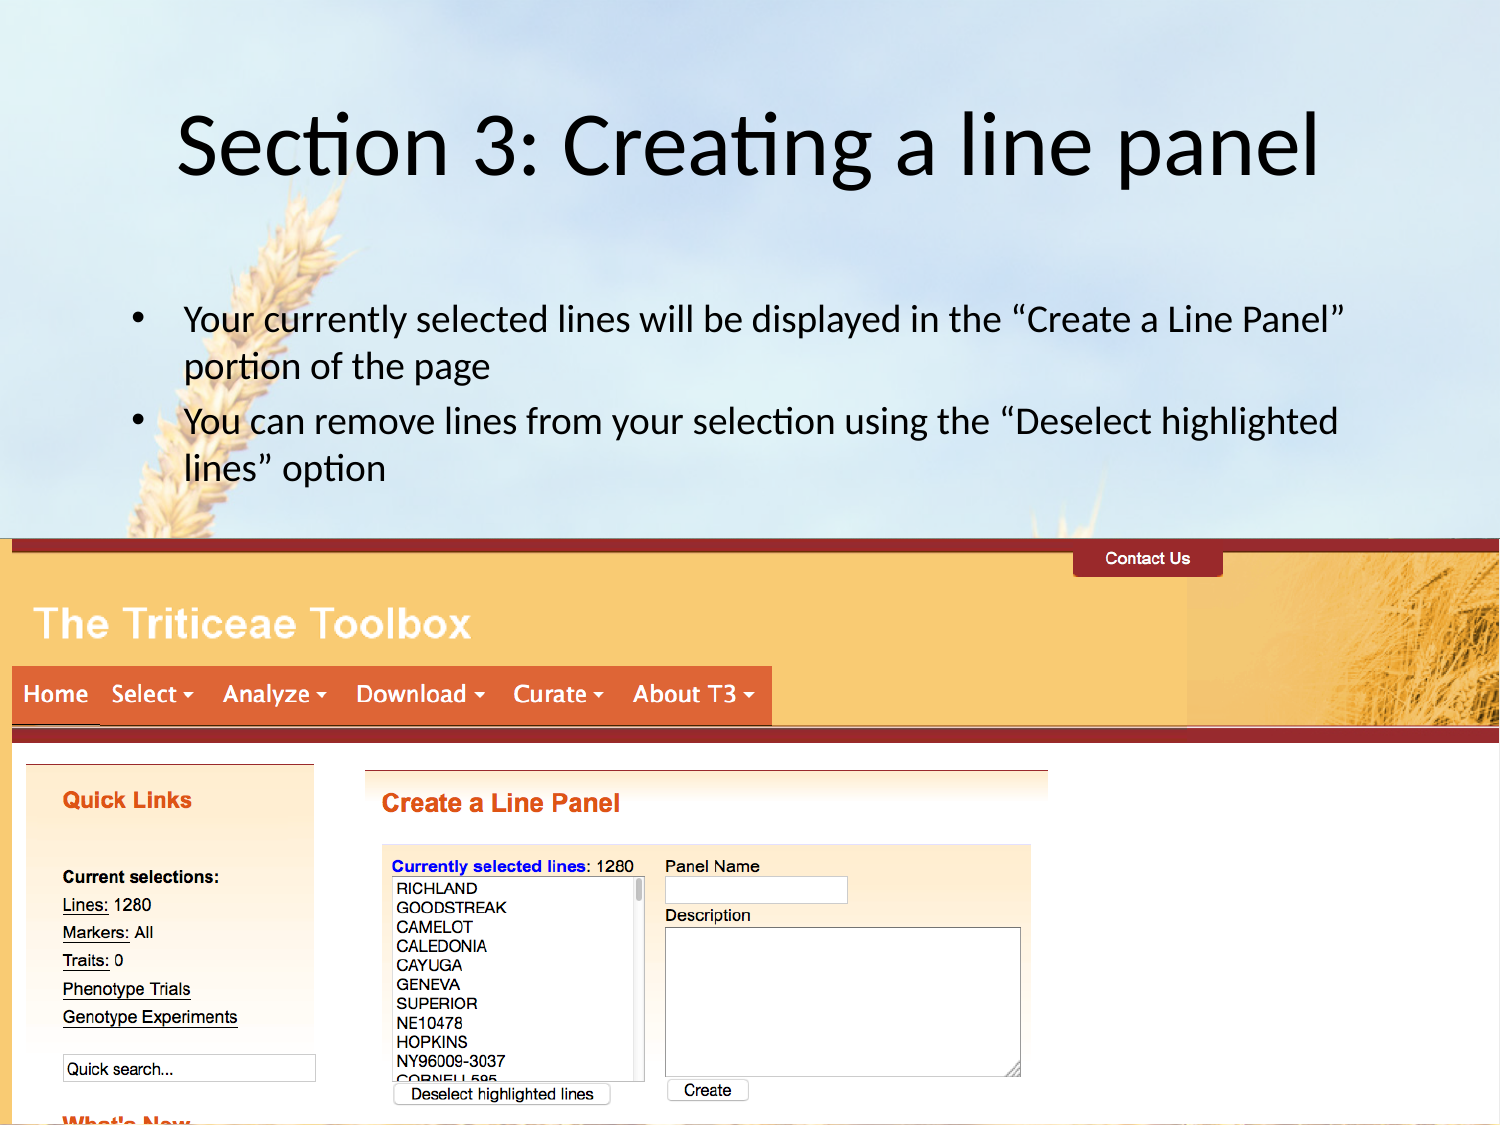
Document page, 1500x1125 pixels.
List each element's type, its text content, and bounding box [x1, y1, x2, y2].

list Your currently selected lines will be displayed in the “Create a Line Panel” portion of the page You can remove lines from your selection using the “Deselect highlighted lines” option [116, 285, 1412, 498]
title Section 3: Creating a line panel [75, 45, 1425, 233]
picture [0, 538, 1500, 1124]
